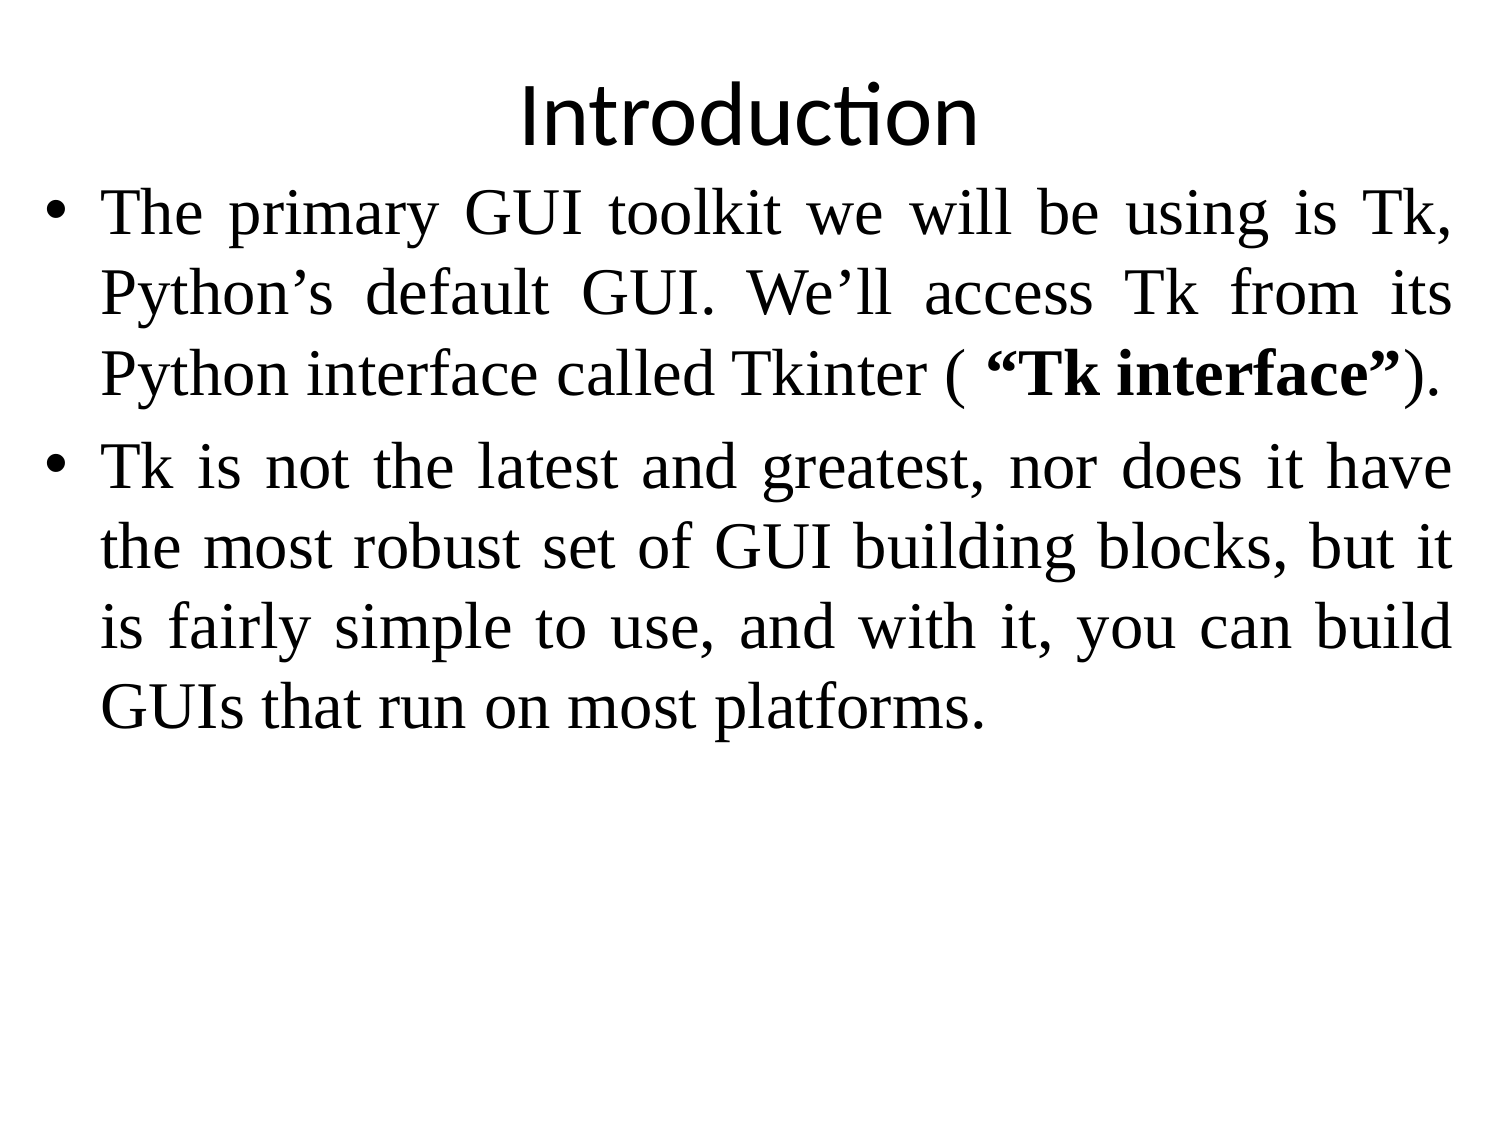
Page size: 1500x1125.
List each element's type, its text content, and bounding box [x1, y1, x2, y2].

text_box Introduction [74, 45, 1425, 160]
text_box The primary GUI toolkit we will be using is Tk, Python’s default GUI. We’ll access Tk from its Python interface called Tkinter ( “Tk interface”). Tk is not the latest and greatest, nor does it have the most robust set of GUI building blocks, but it is fairly simple to use, and with it, you can build GUIs that run on most platforms. [29, 160, 1471, 1106]
